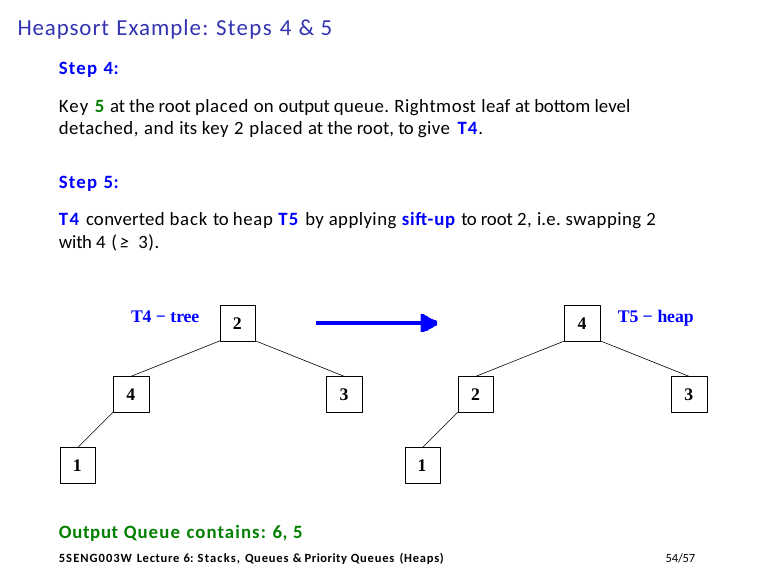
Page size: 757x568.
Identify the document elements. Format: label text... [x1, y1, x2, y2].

text_box 1 [415, 452, 429, 476]
text_box T4 − tree [129, 303, 202, 327]
text_box [326, 376, 363, 412]
text_box 1 [70, 452, 84, 476]
footer 5SENG003W Lecture 6: Stacks, Queues & Priority Queues (Heaps) [56, 548, 454, 568]
text_box 4 [124, 380, 138, 405]
text_box 2 [230, 309, 244, 333]
text_box [564, 305, 601, 341]
text_box Output Queue contains: 6, 5 [56, 517, 312, 542]
text_box 3 [682, 380, 696, 405]
text_box [113, 376, 149, 412]
text_box [404, 447, 441, 483]
text_box T5 − heap [615, 303, 696, 327]
text_box 3 [337, 380, 351, 405]
text_box 2 [469, 380, 482, 405]
text_box [671, 376, 707, 412]
text_box [219, 305, 256, 341]
text_box 4 [575, 309, 589, 333]
text_box [458, 376, 494, 412]
title Heapsort Example: Steps 4 & 5 [15, 10, 340, 107]
text_box 54/57 [663, 548, 699, 566]
text_box [420, 314, 438, 332]
text_box [60, 447, 96, 483]
text_box Step 4: Key 5 at the root placed on output queue. Rightmost leaf at bottom level detached, and its key 2 placed at the root, to give T4. Step 5: T4 converted back to heap T5 by applying sift-up to root 2, i.e. swapping 2 with 4 (≥ 3). [56, 53, 680, 252]
